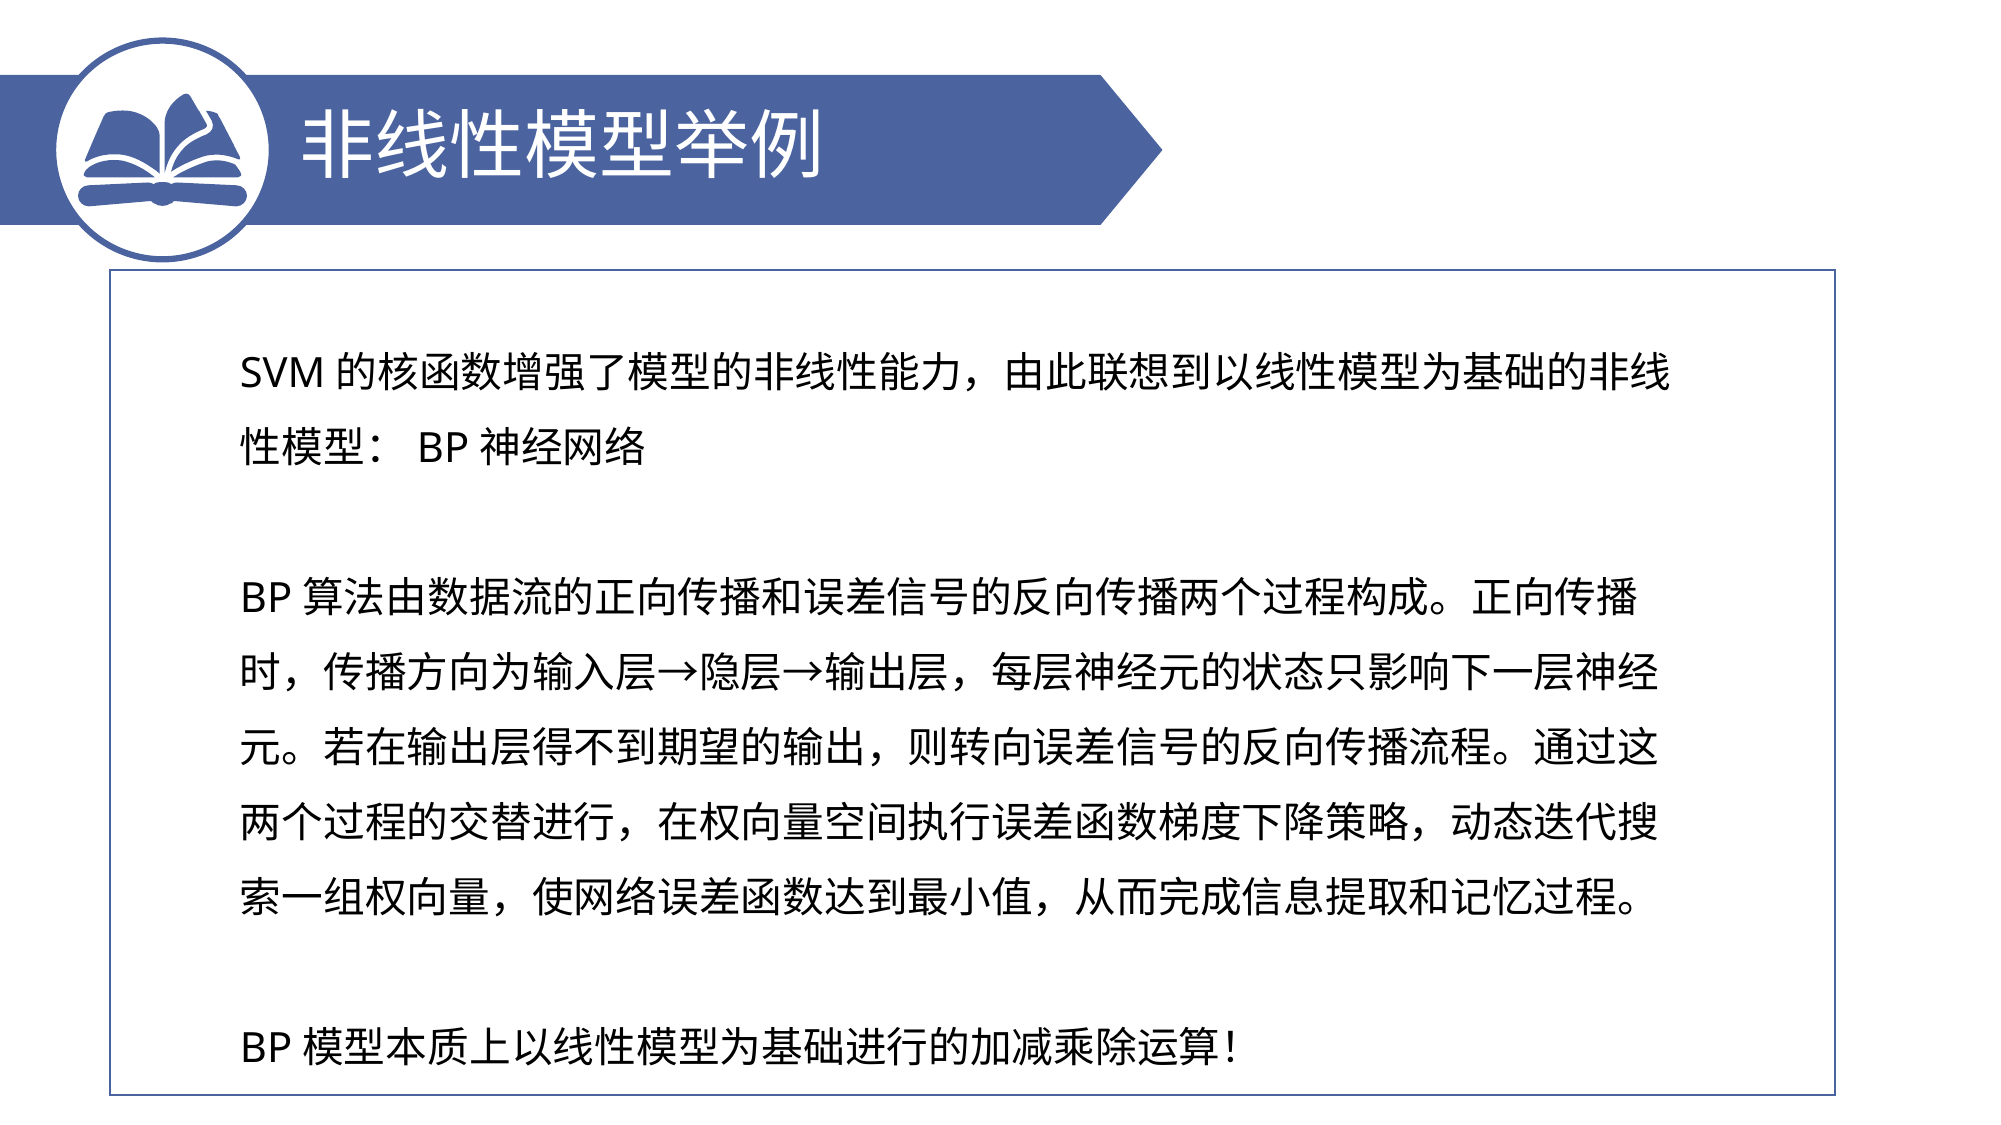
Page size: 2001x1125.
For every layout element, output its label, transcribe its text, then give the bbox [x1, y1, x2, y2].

text_box [0, 73, 82, 226]
text_box SVM的核函数增强了模型的非线性能力，由此联想到以线性模型为基础的非线性模型：BP神经网络 BP算法由数据流的正向传播和误差信号的反向传播两个过程构成。正向传播时，传播方向为输入层→隐层→输出层，每层神经元的状态只影响下一层神经元。若在输出层得不到期望的输出，则转向误差信号的反向传播流程。通过这两个过程的交替进行，在权向量空间执行误差函数梯度下降策略，动态迭代搜索一组权向量，使网络误差函数达到最小值，从而完成信息提取和记忆过程。 BP模型本质上以线性模型为基础进行的加减乘除运算！ [225, 313, 1713, 1078]
text_box 非线性模型举例 [285, 90, 969, 196]
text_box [77, 93, 247, 207]
text_box [52, 39, 273, 261]
text_box [137, 299, 1863, 1085]
text_box [109, 269, 1836, 1096]
text_box [243, 73, 1164, 228]
